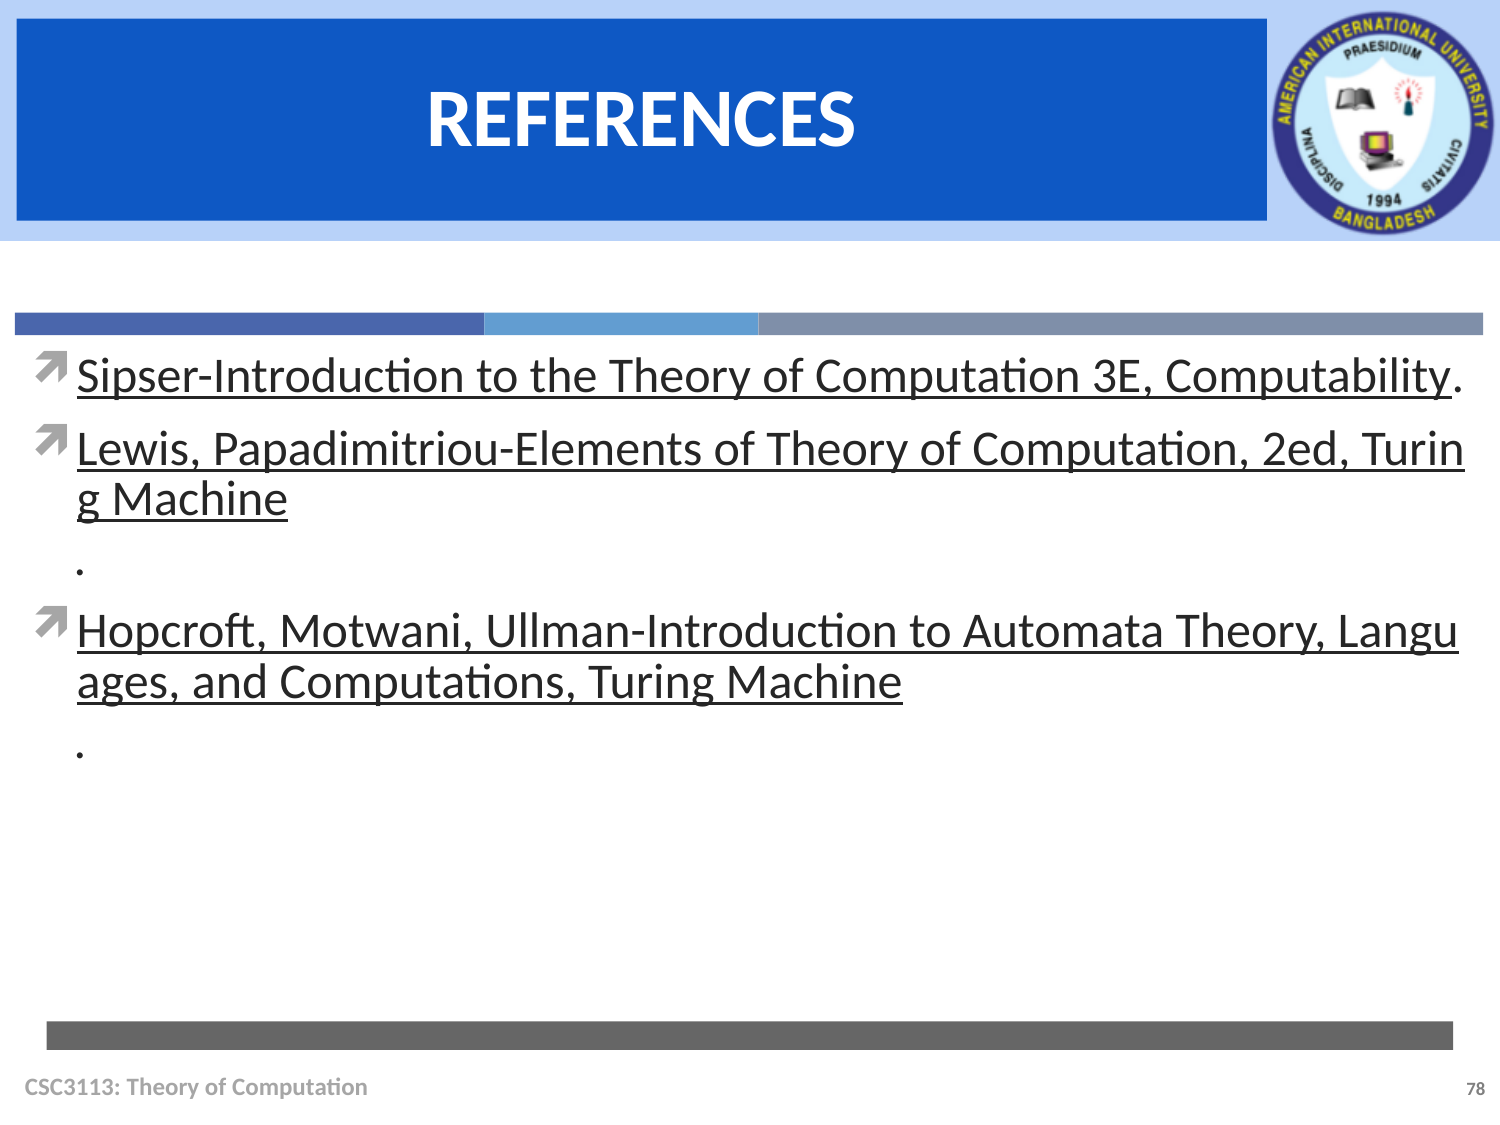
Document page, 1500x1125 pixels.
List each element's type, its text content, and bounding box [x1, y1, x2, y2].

list Sipser-Introduction to the Theory of Computation 3E, Computability. Lewis, Papadimitriou-Elements of Theory of Computation, 2ed, Turing Machine. Hopcroft, Motwani, Ullman-Introduction to Automata Theory, Languages, and Computations, Turing Machine. [16, 335, 1484, 1016]
footer CSC3113: Theory of Computation [10, 1055, 1015, 1116]
picture [1267, 6, 1500, 241]
